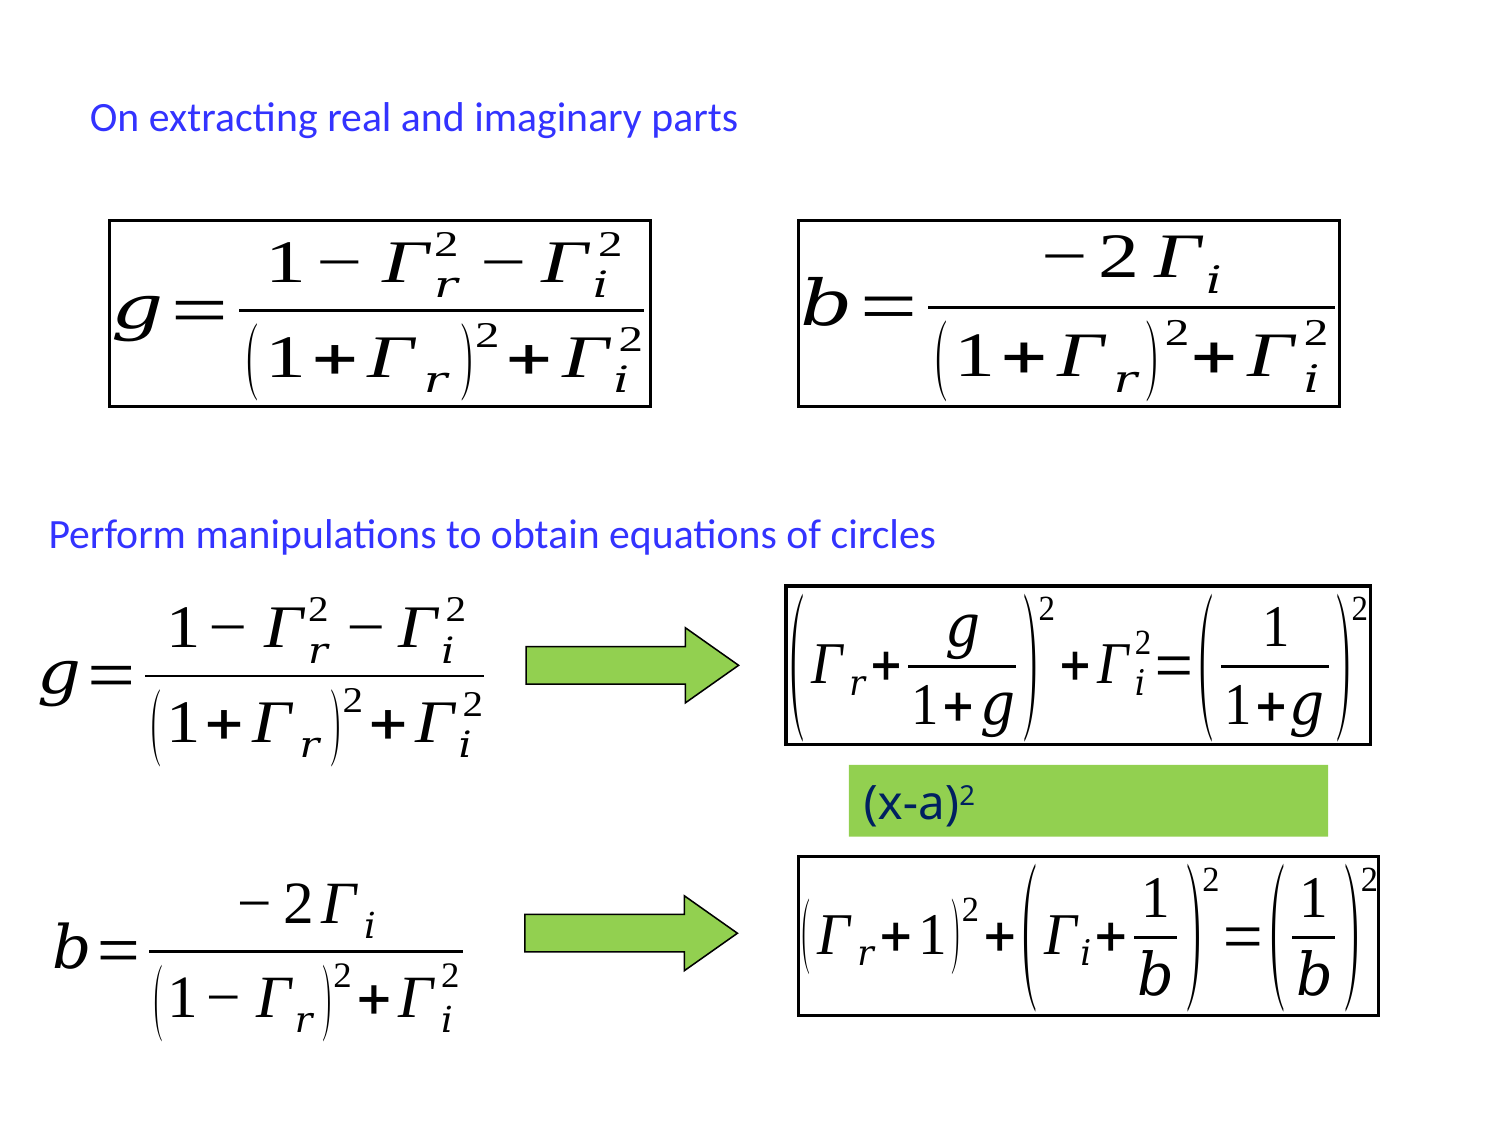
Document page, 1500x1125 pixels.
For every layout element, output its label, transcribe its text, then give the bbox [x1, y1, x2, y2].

text_box Perform manipulations to obtain equations of circles [33, 498, 1409, 564]
text_box On extracting real and imaginary parts [75, 82, 1450, 148]
text_box [524, 895, 738, 971]
text_box [526, 627, 739, 703]
